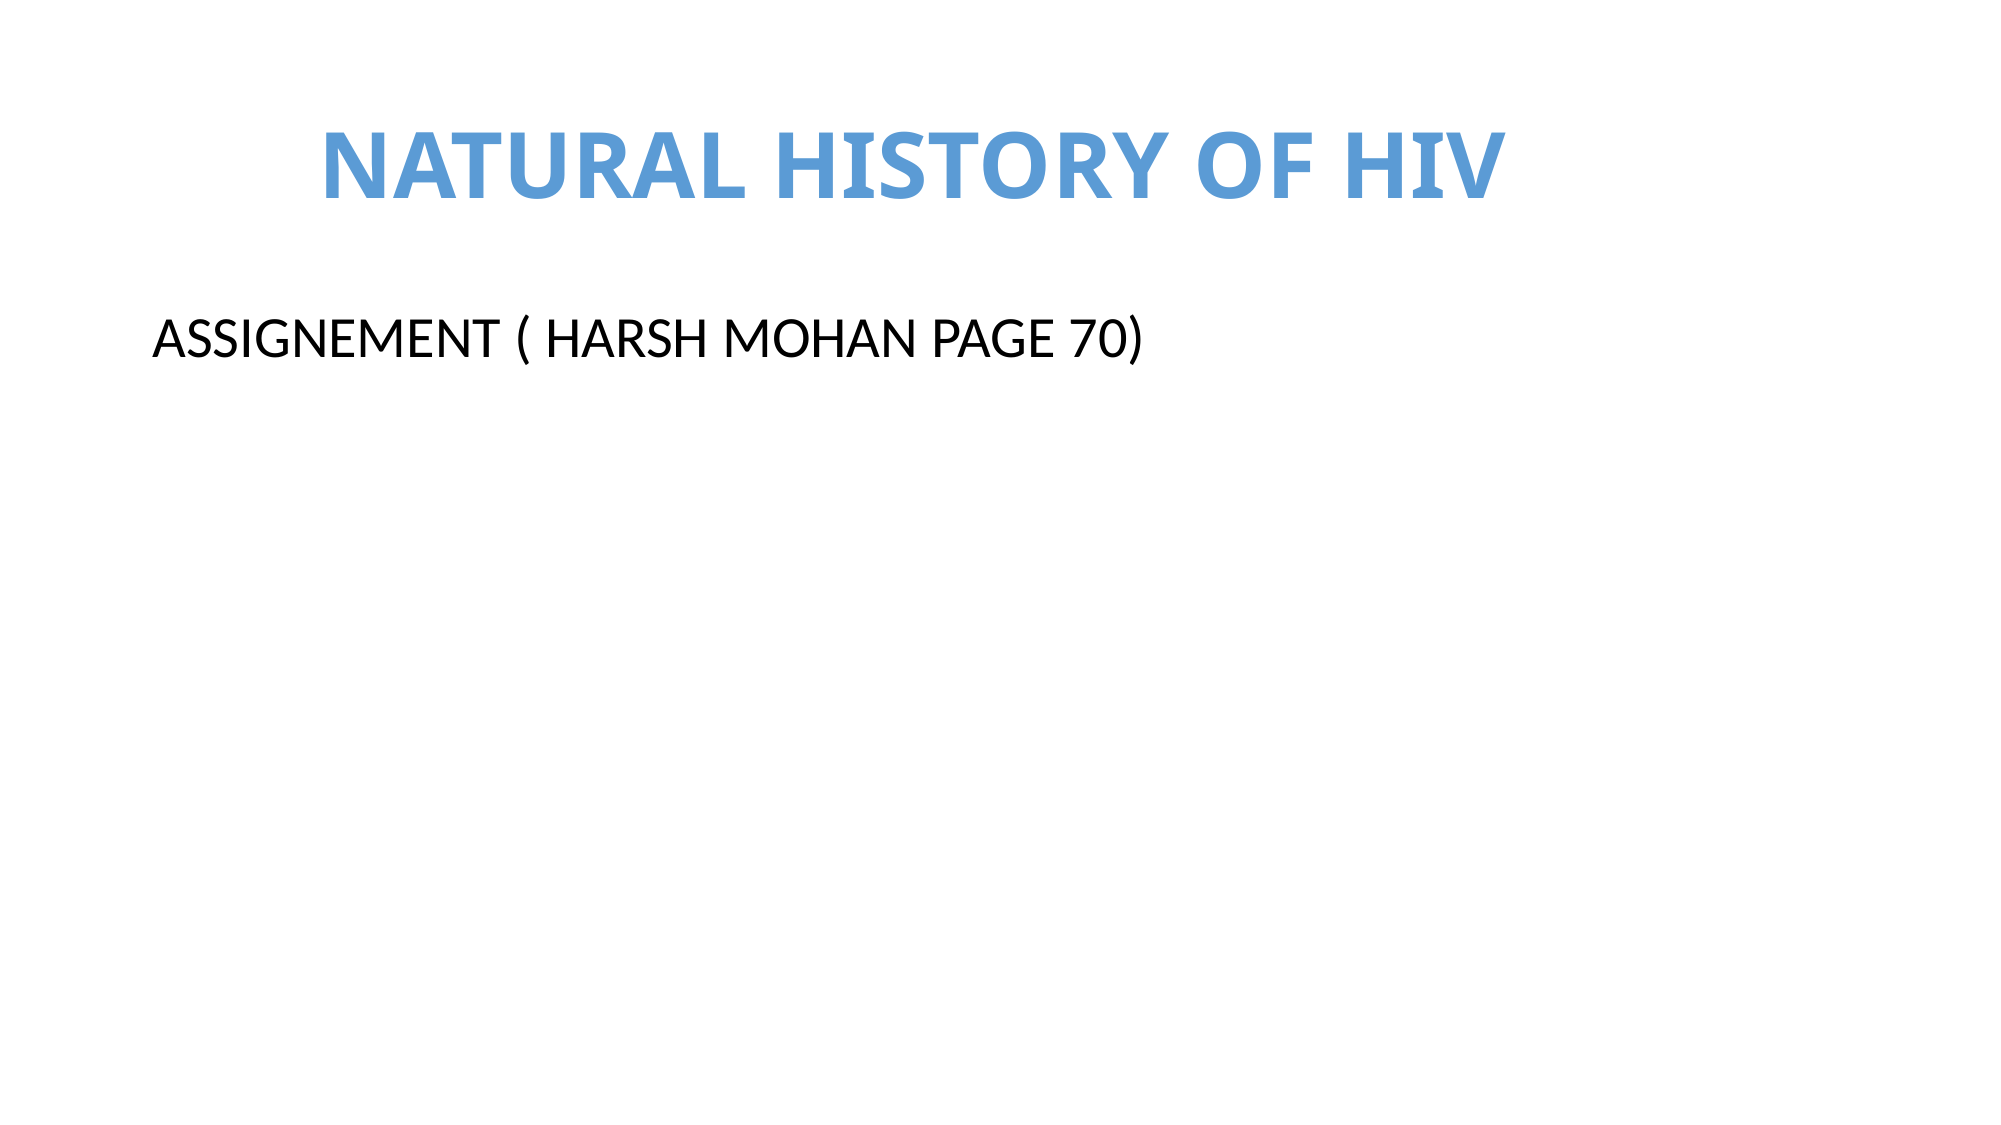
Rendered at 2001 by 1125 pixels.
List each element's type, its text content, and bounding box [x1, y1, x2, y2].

list ASSIGNEMENT ( HARSH MOHAN PAGE 70) [137, 299, 1863, 1014]
title NATURAL HISTORY OF HIV [137, 59, 1863, 278]
